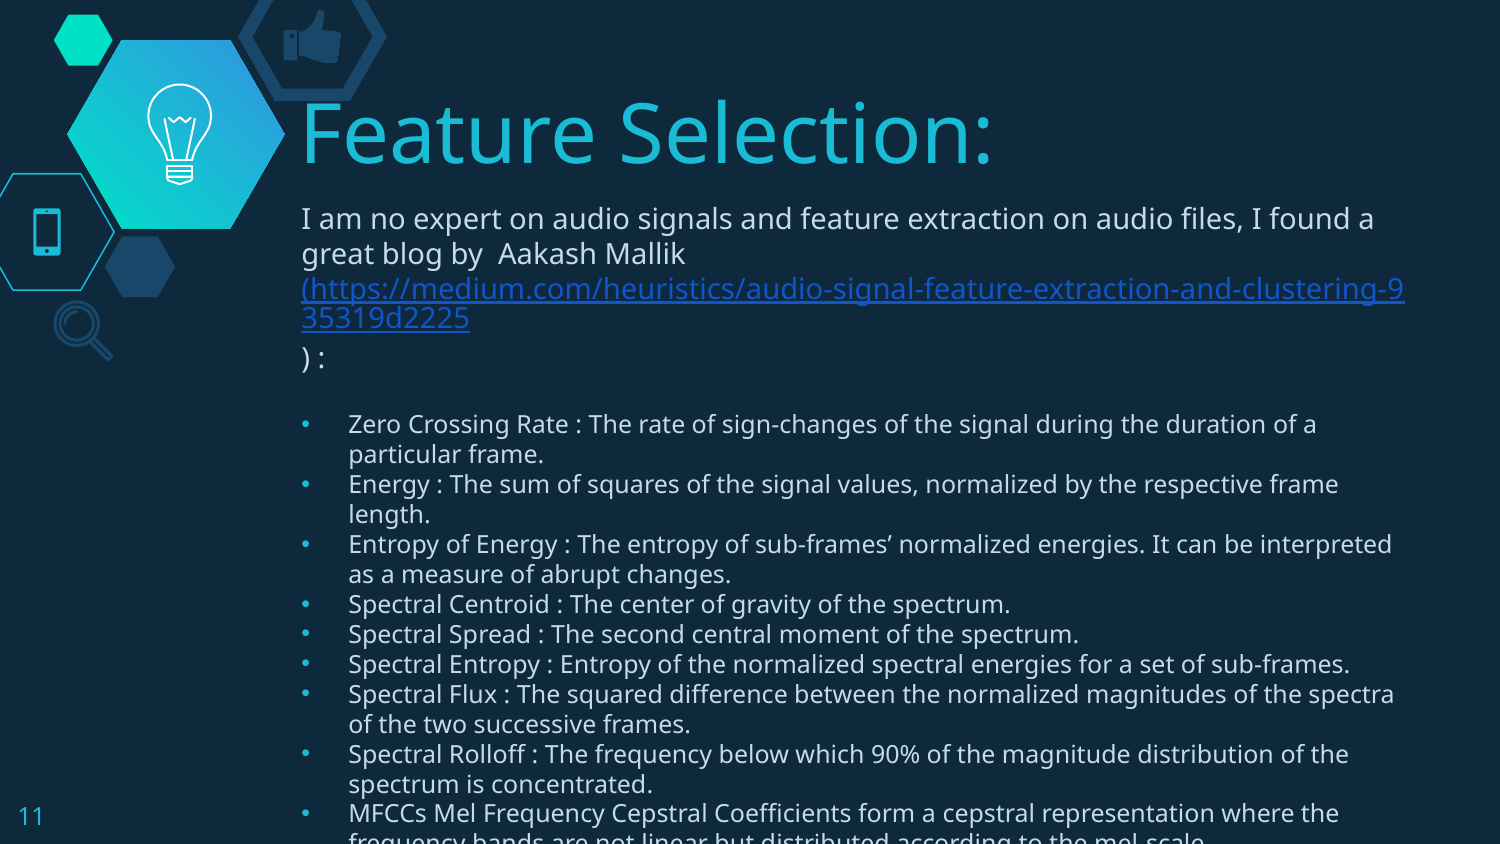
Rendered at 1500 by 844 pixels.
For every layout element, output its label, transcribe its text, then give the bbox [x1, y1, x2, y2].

slide_number 11 [2, 785, 93, 844]
text_box I am no expert on audio signals and feature extraction on audio files, I found a great blog by Aakash Mallik (https://medium.com/heuristics/audio-signal-feature-extraction-and-clustering-935319d2225) : Zero Crossing Rate : The rate of sign-changes of the signal during the duration of a particular frame. Energy : The sum of squares of the signal values, normalized by the respective frame length. Entropy of Energy : The entropy of sub-frames’ normalized energies. It can be interpreted as a measure of abrupt changes. Spectral Centroid : The center of gravity of the spectrum. Spectral Spread : The second central moment of the spectrum. Spectral Entropy : Entropy of the normalized spectral energies for a set of sub-frames. Spectral Flux : The squared difference between the normalized magnitudes of the spectra of the two successive frames. Spectral Rolloff : The frequency below which 90% of the magnitude distribution of the spectrum is concentrated. MFCCs Mel Frequency Cepstral Coefficients form a cepstral representation where the frequency bands are not linear but distributed according to the mel-scale. Chroma Vector : A 12-element representation of the spectral energy where the bins represent the 12 equal-tempered pitch classes of western-type music (semitone spacing). Chroma Deviation : The standard deviation of the 12 chroma coefficients. [286, 185, 1434, 820]
title Feature Selection: [284, 88, 1235, 195]
